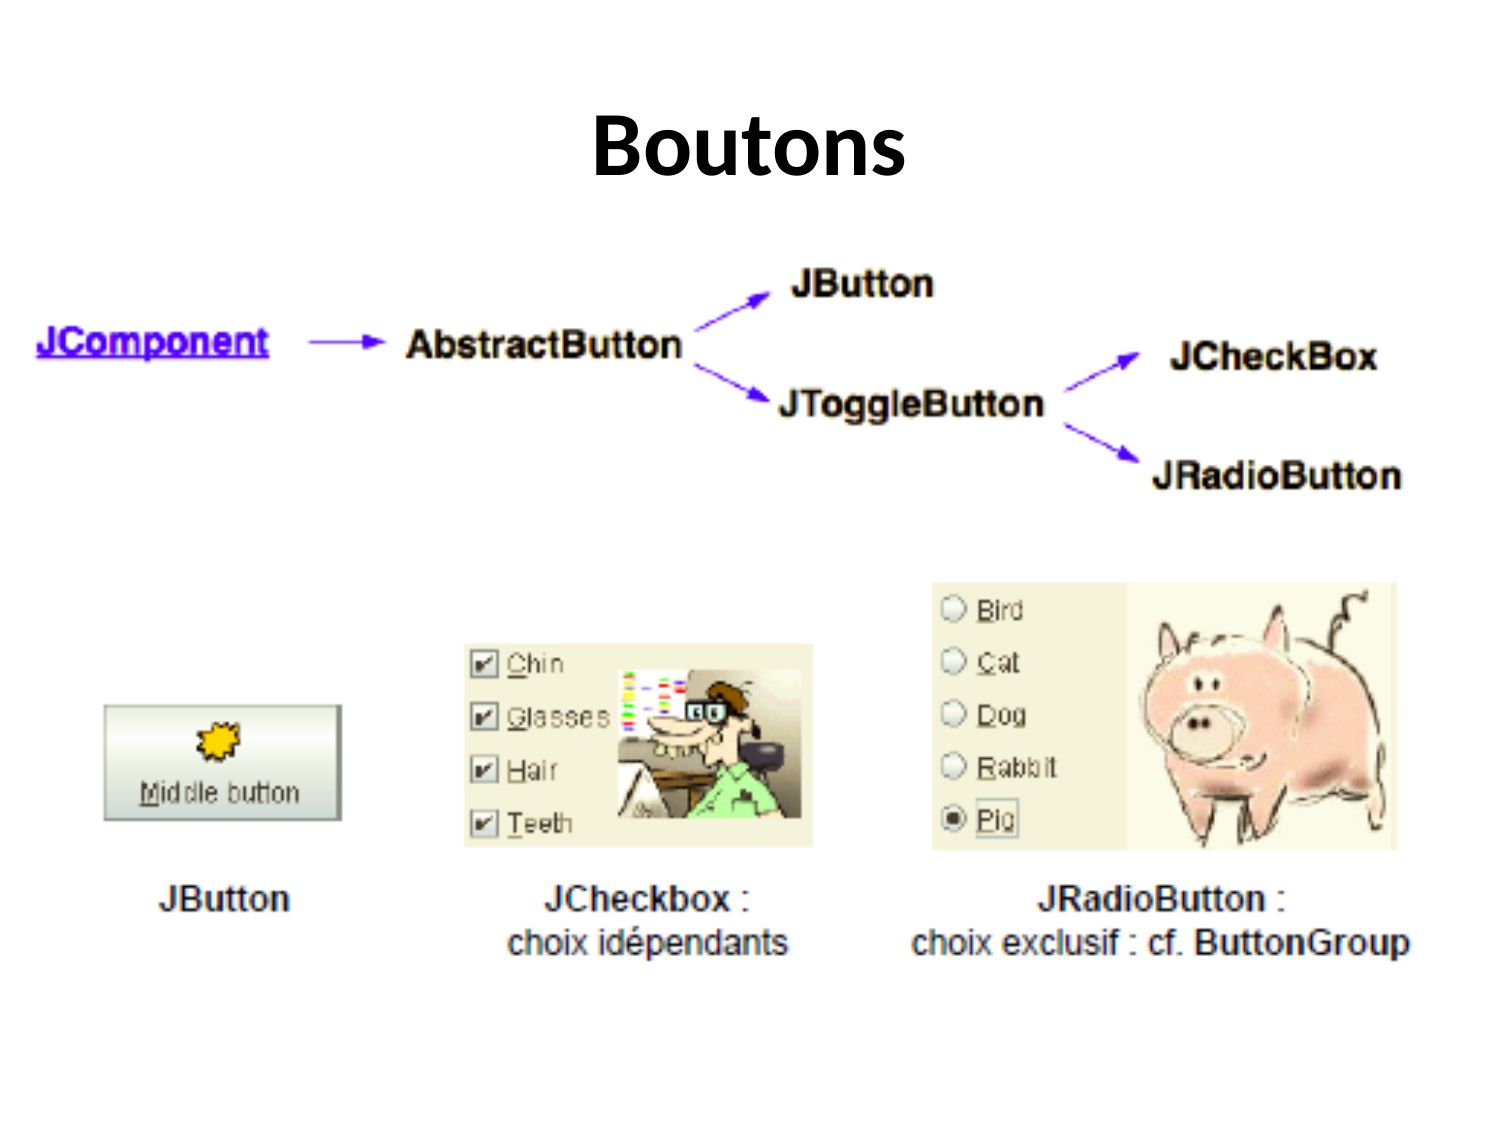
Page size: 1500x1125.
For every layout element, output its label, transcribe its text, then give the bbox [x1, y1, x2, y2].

title Boutons [75, 45, 1425, 198]
picture [0, 199, 1465, 988]
